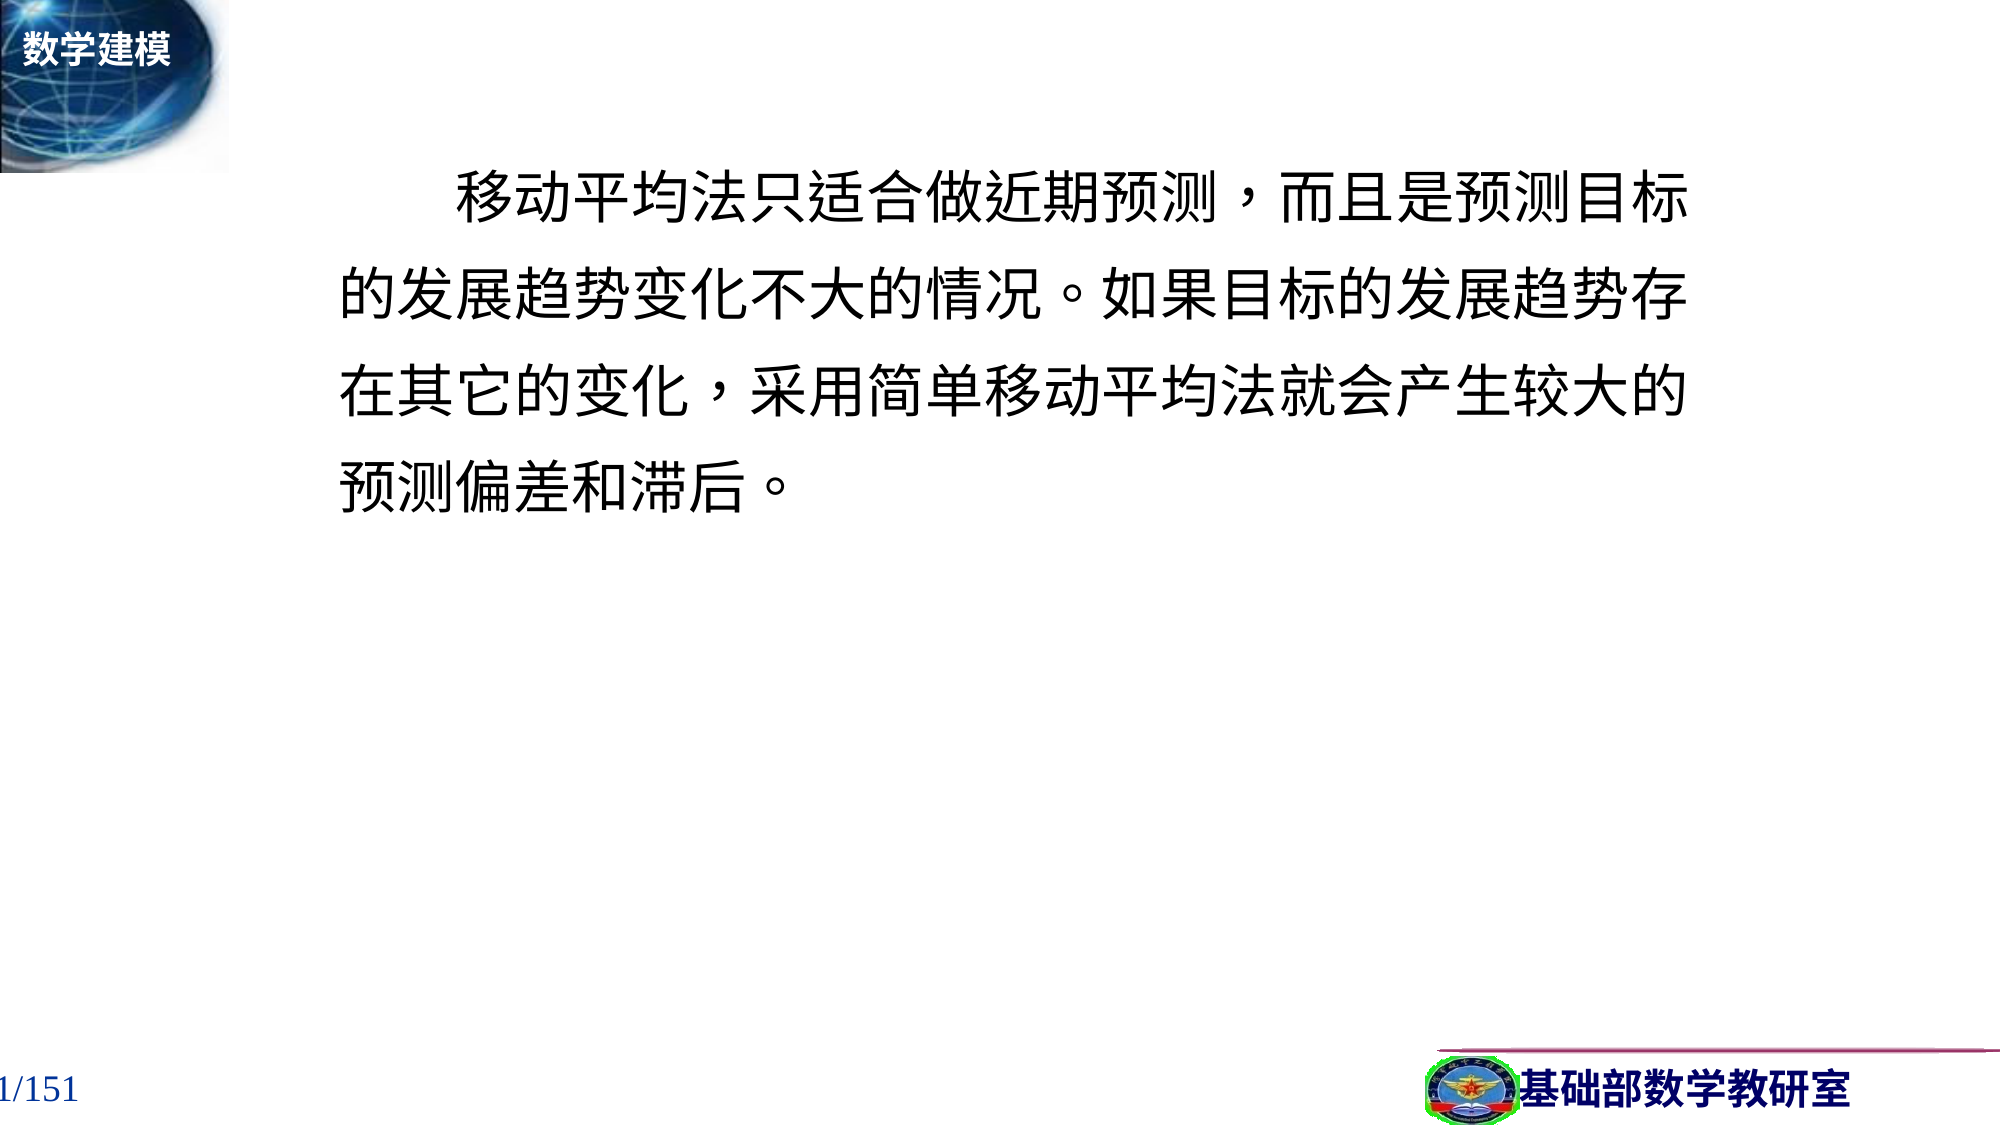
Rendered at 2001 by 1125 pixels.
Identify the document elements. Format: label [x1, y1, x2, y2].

picture [0, 0, 229, 173]
picture [1425, 1056, 1520, 1125]
text_box [337, 150, 1691, 622]
